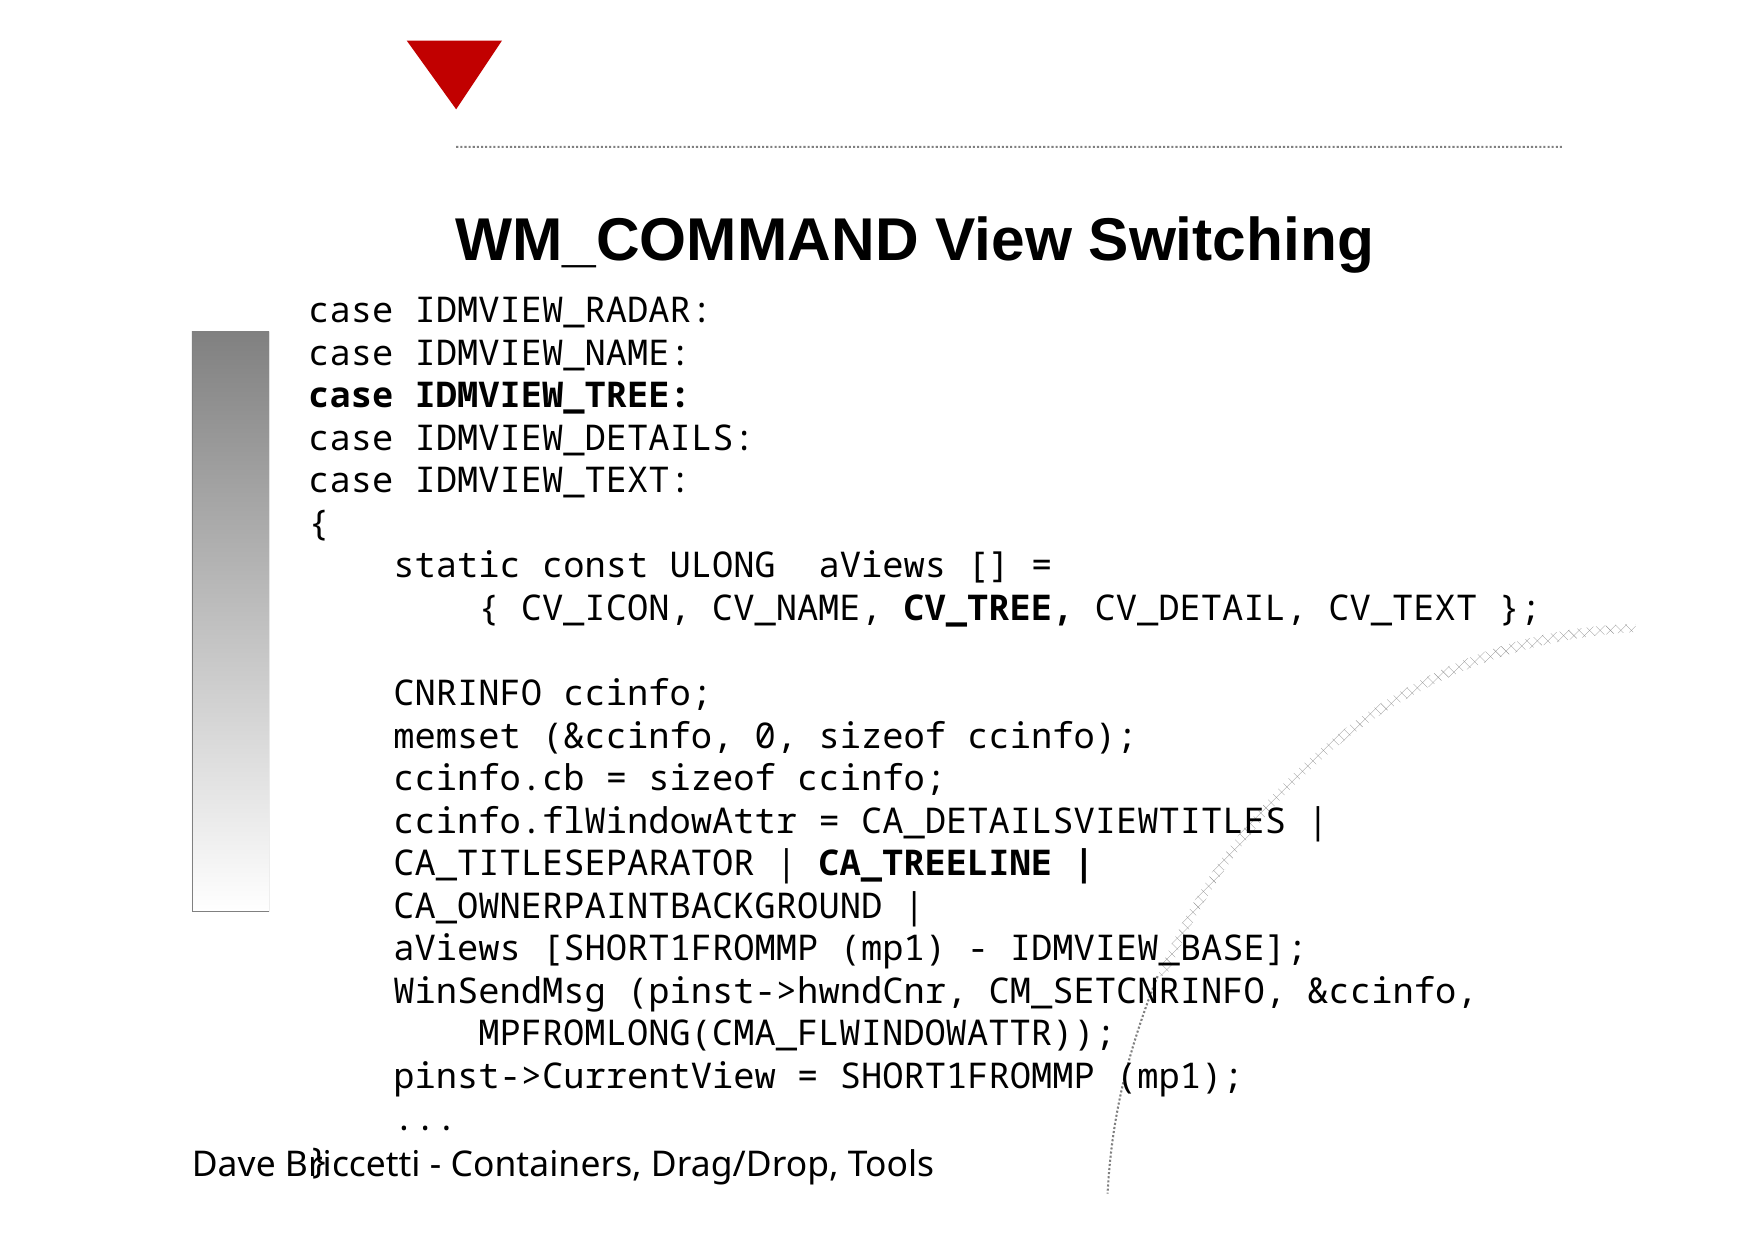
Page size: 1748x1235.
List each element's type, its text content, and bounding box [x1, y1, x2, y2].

text_box case IDMVIEW_RADAR: case IDMVIEW_NAME: case IDMVIEW_TREE: case IDMVIEW_DETAILS: case IDMVIEW_TEXT: { static const ULONG aViews [] = { CV_ICON, CV_NAME, CV_TREE, CV_DETAIL, CV_TEXT }; CNRINFO ccinfo; memset (&ccinfo, 0, sizeof ccinfo); ccinfo.cb = sizeof ccinfo; ccinfo.flWindowAttr = CA_DETAILSVIEWTITLES | CA_TITLESEPARATOR | CA_TREELINE | CA_OWNERPAINTBACKGROUND | aViews [SHORT1FROMMP (mp1) - IDMVIEW_BASE]; WinSendMsg (pinst->hwndCnr, CM_SETCNRINFO, &ccinfo, MPFROMLONG(CMA_FLWINDOWATTR)); pinst->CurrentView = SHORT1FROMMP (mp1); ... } [308, 287, 1580, 1181]
text_box [1580, 624, 1636, 638]
text_box [406, 40, 503, 110]
text_box WM_COMMAND View Switching [455, 200, 1568, 273]
text_box [191, 331, 270, 912]
text_box Dave Briccetti - Containers, Drag/Drop, Tools [191, 1141, 1505, 1184]
